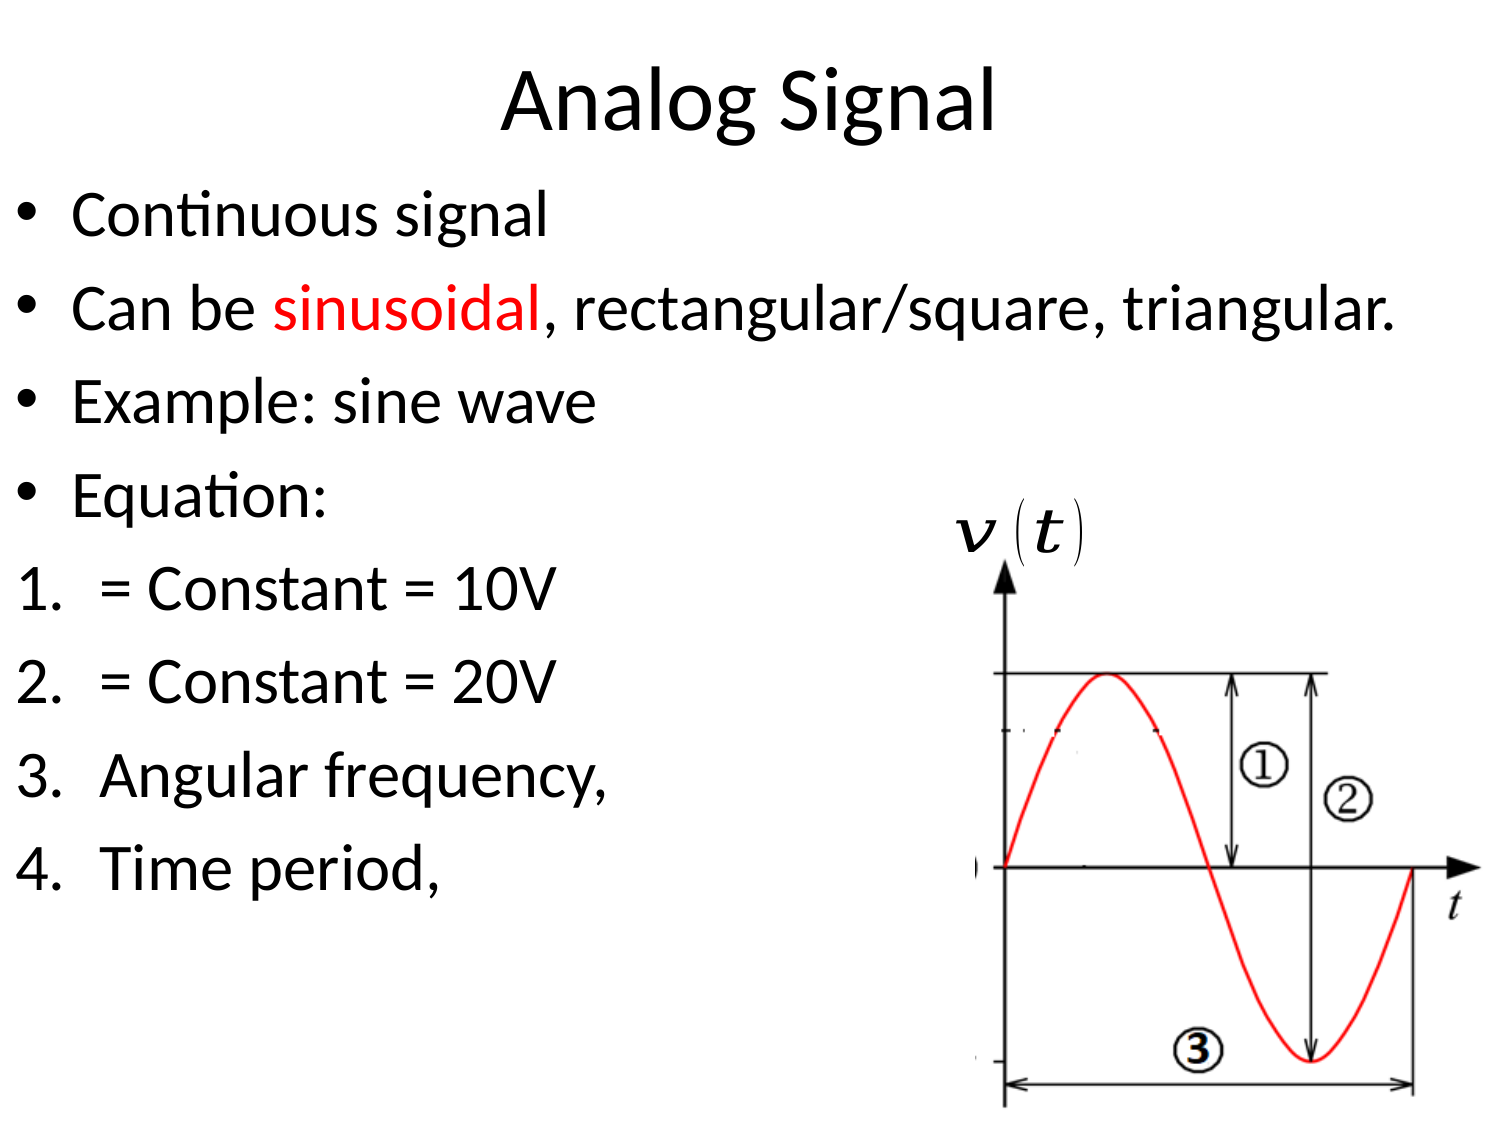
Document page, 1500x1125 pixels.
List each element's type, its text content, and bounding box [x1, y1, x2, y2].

title Analog Signal [75, 0, 1425, 188]
picture [974, 537, 1500, 1125]
